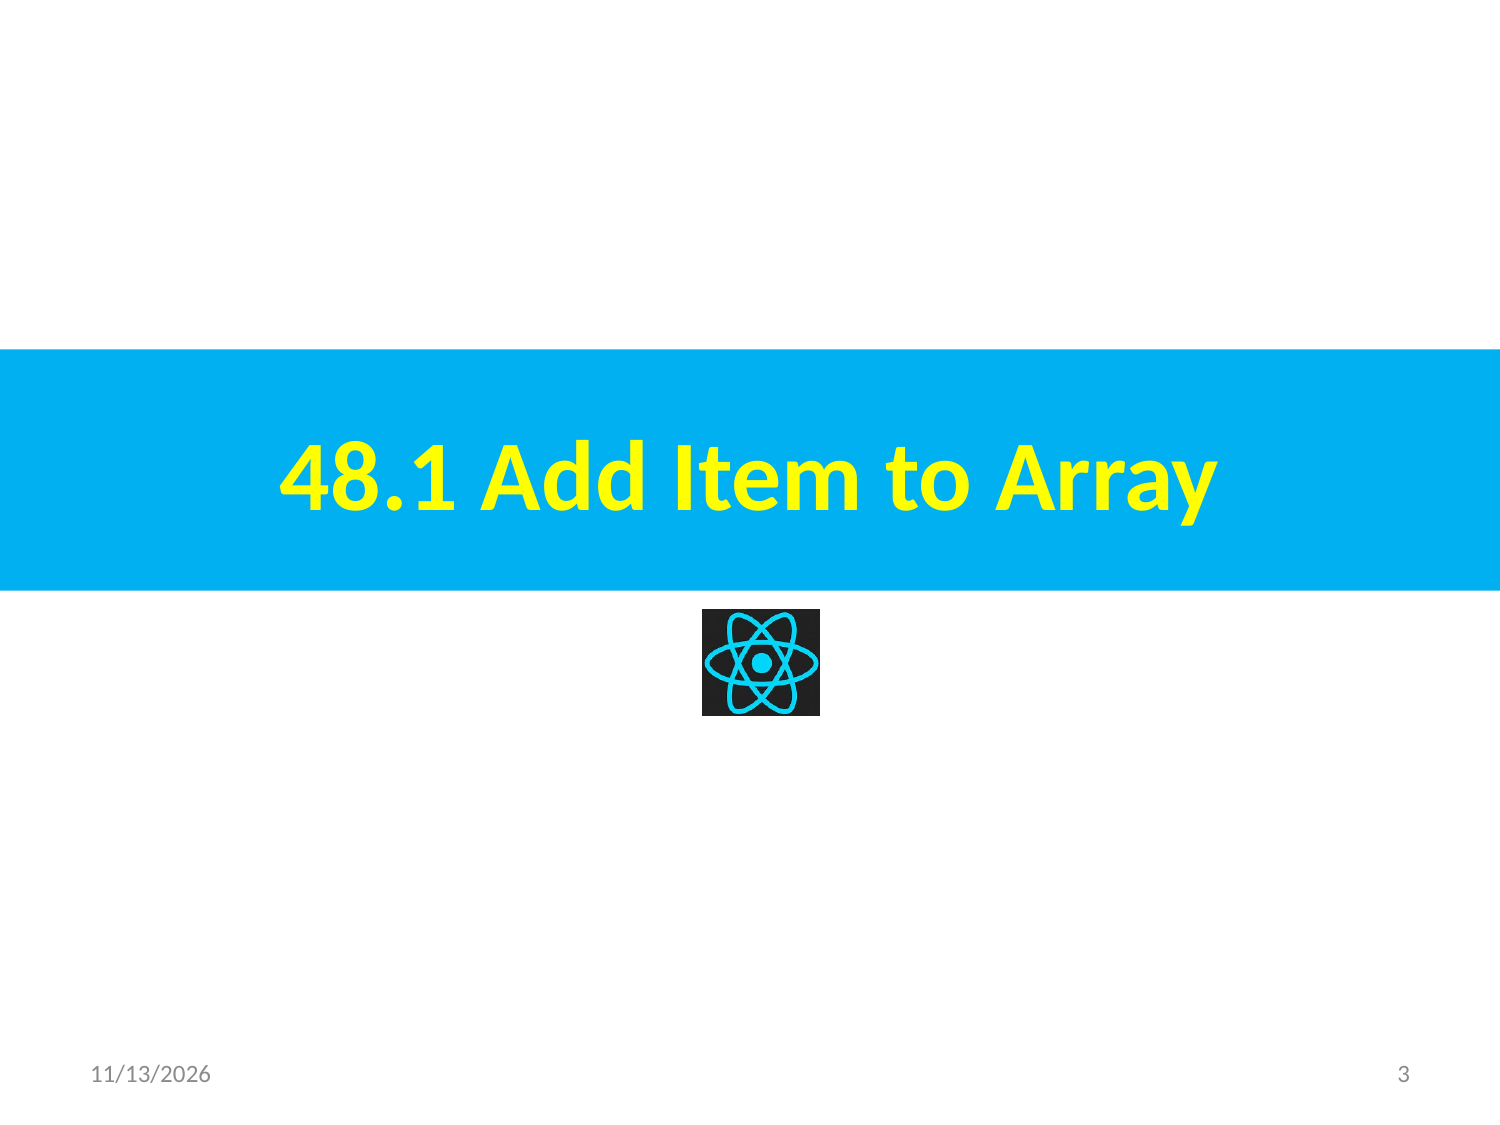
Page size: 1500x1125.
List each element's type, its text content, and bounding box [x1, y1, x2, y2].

picture [702, 609, 821, 716]
title 48.1 Add Item to Array [0, 349, 1500, 591]
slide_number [75, 1042, 425, 1103]
slide_number 3 [1074, 1042, 1425, 1103]
